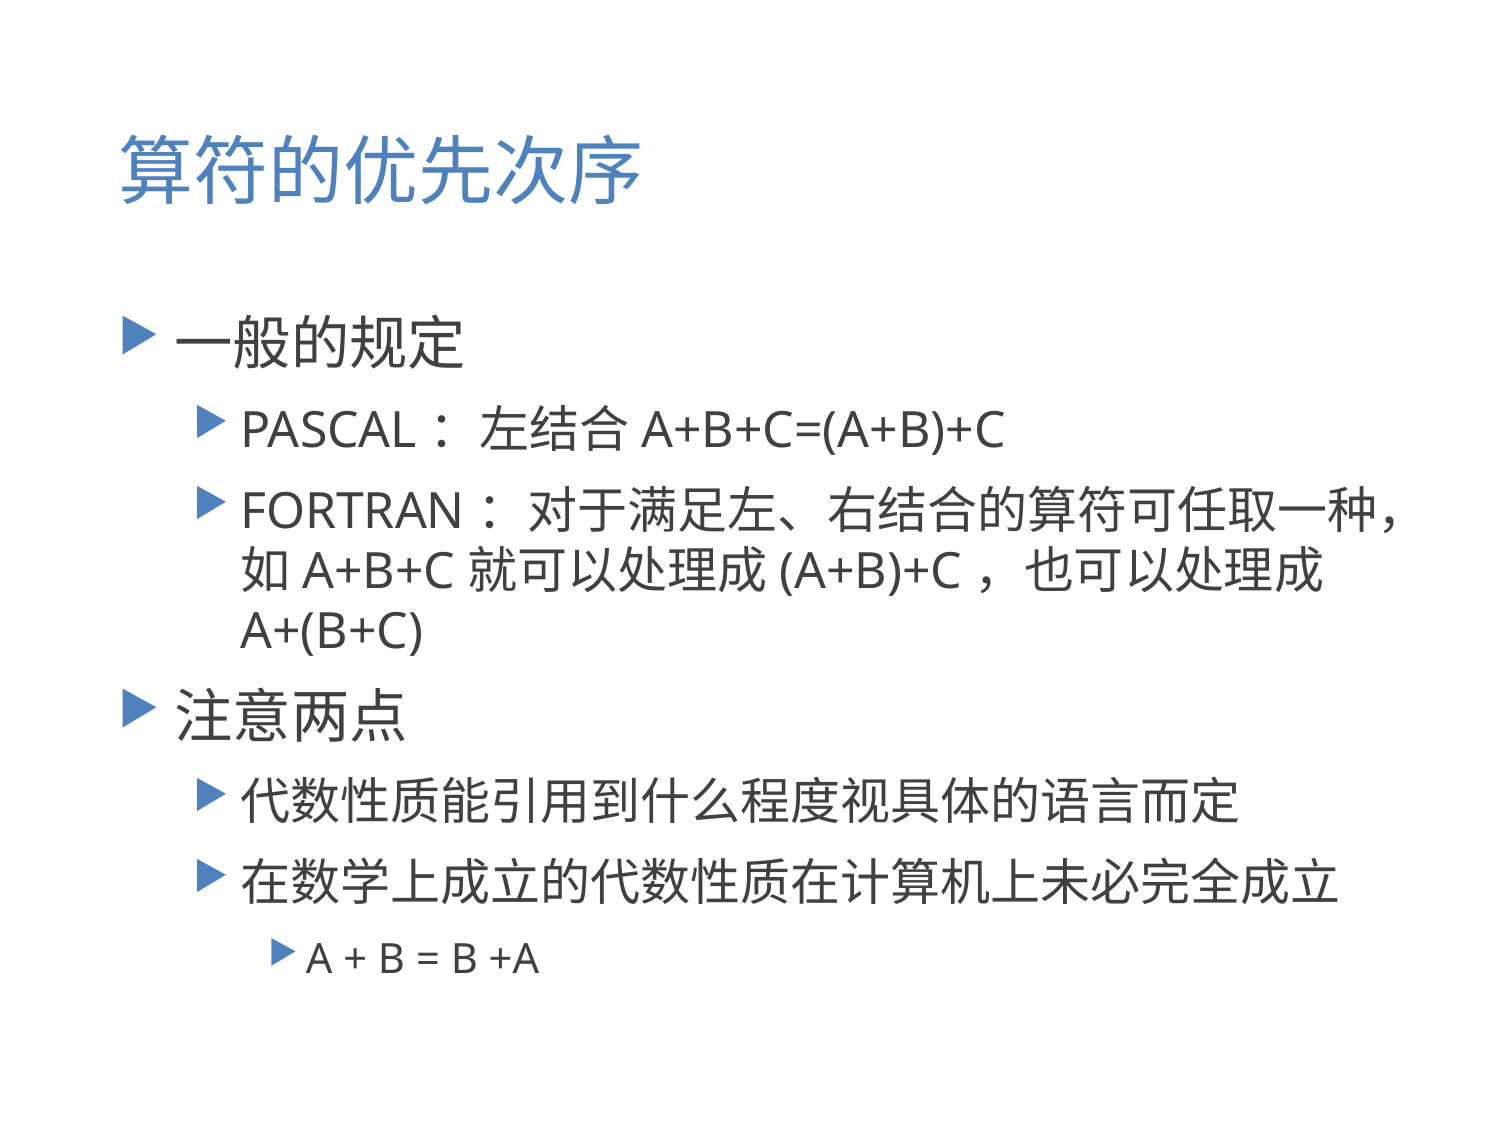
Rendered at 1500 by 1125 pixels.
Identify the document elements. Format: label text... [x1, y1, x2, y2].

list 一般的规定 PASCAL：左结合A+B+C=(A+B)+C FORTRAN：对于满足左、右结合的算符可任取一种，如A+B+C就可以处理成(A+B)+C，也可以处理成A+(B+C) 注意两点 代数性质能引用到什么程度视具体的语言而定 在数学上成立的代数性质在计算机上未必完全成立 A + B = B +A [103, 299, 1398, 1014]
title 算符的优先次序 [103, 59, 1398, 277]
